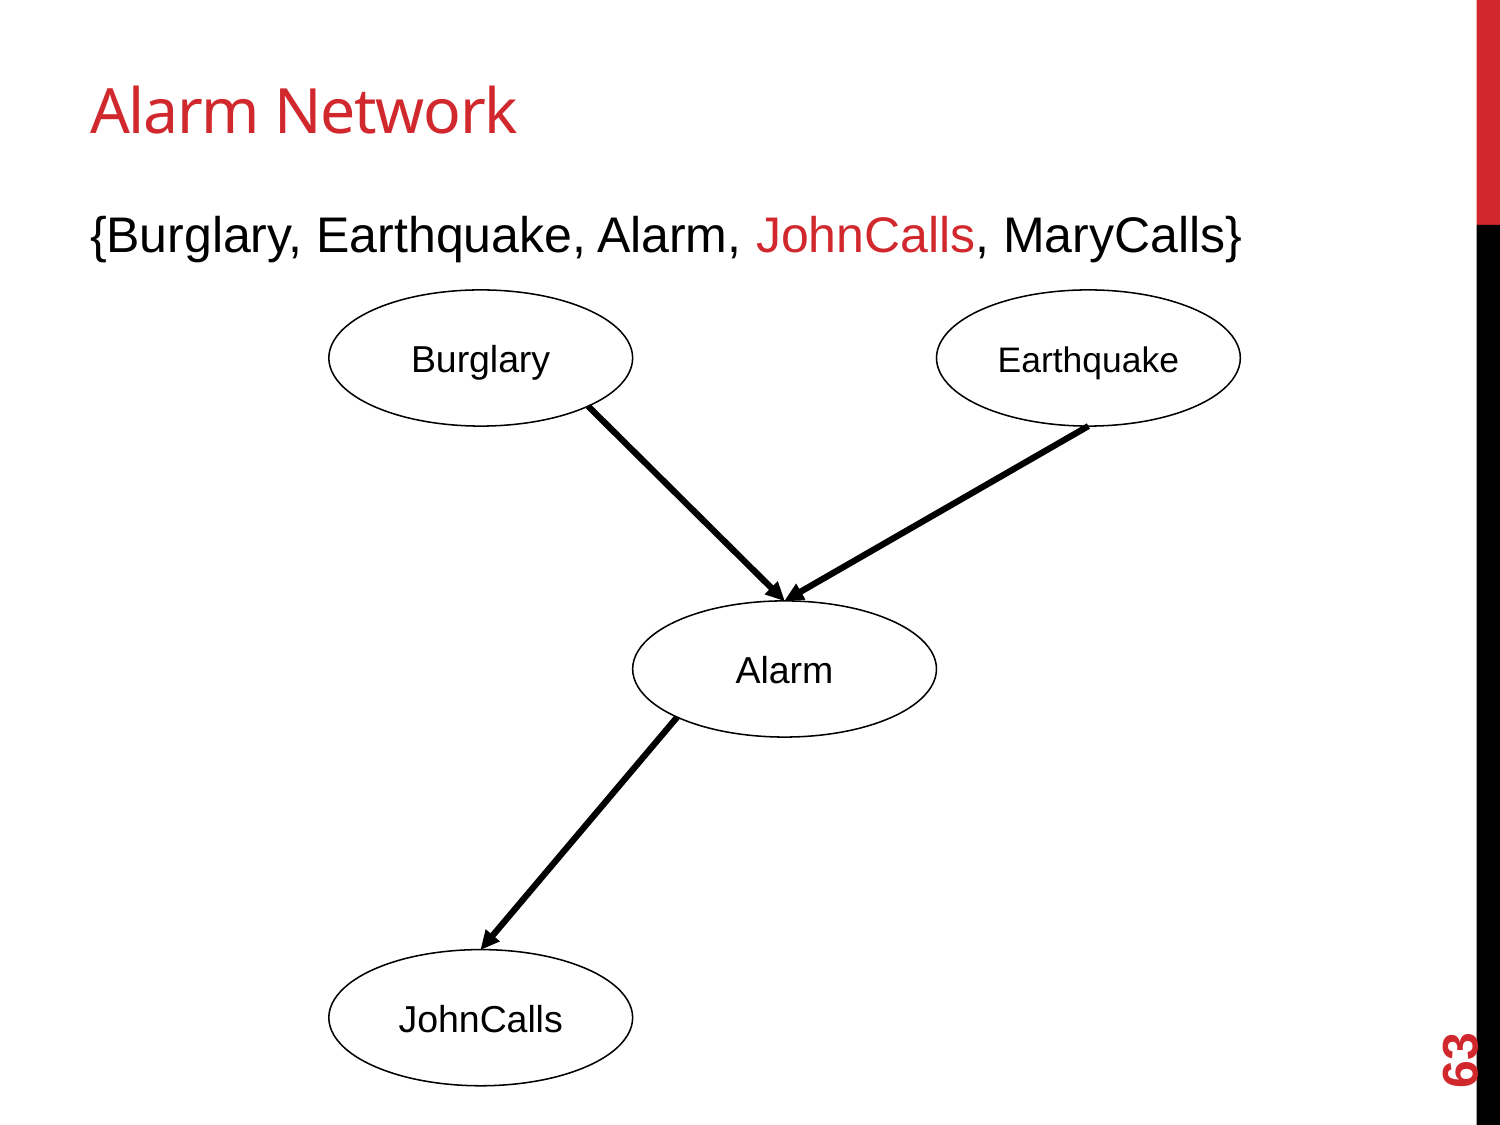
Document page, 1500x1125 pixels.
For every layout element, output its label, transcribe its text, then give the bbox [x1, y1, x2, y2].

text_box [480, 716, 678, 951]
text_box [784, 425, 1089, 602]
slide_number 63 [1427, 887, 1488, 1104]
title Alarm Network [75, 25, 1401, 154]
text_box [587, 405, 785, 602]
list {Burglary, Earthquake, Alarm, JohnCalls, MaryCalls} [75, 195, 1401, 1104]
